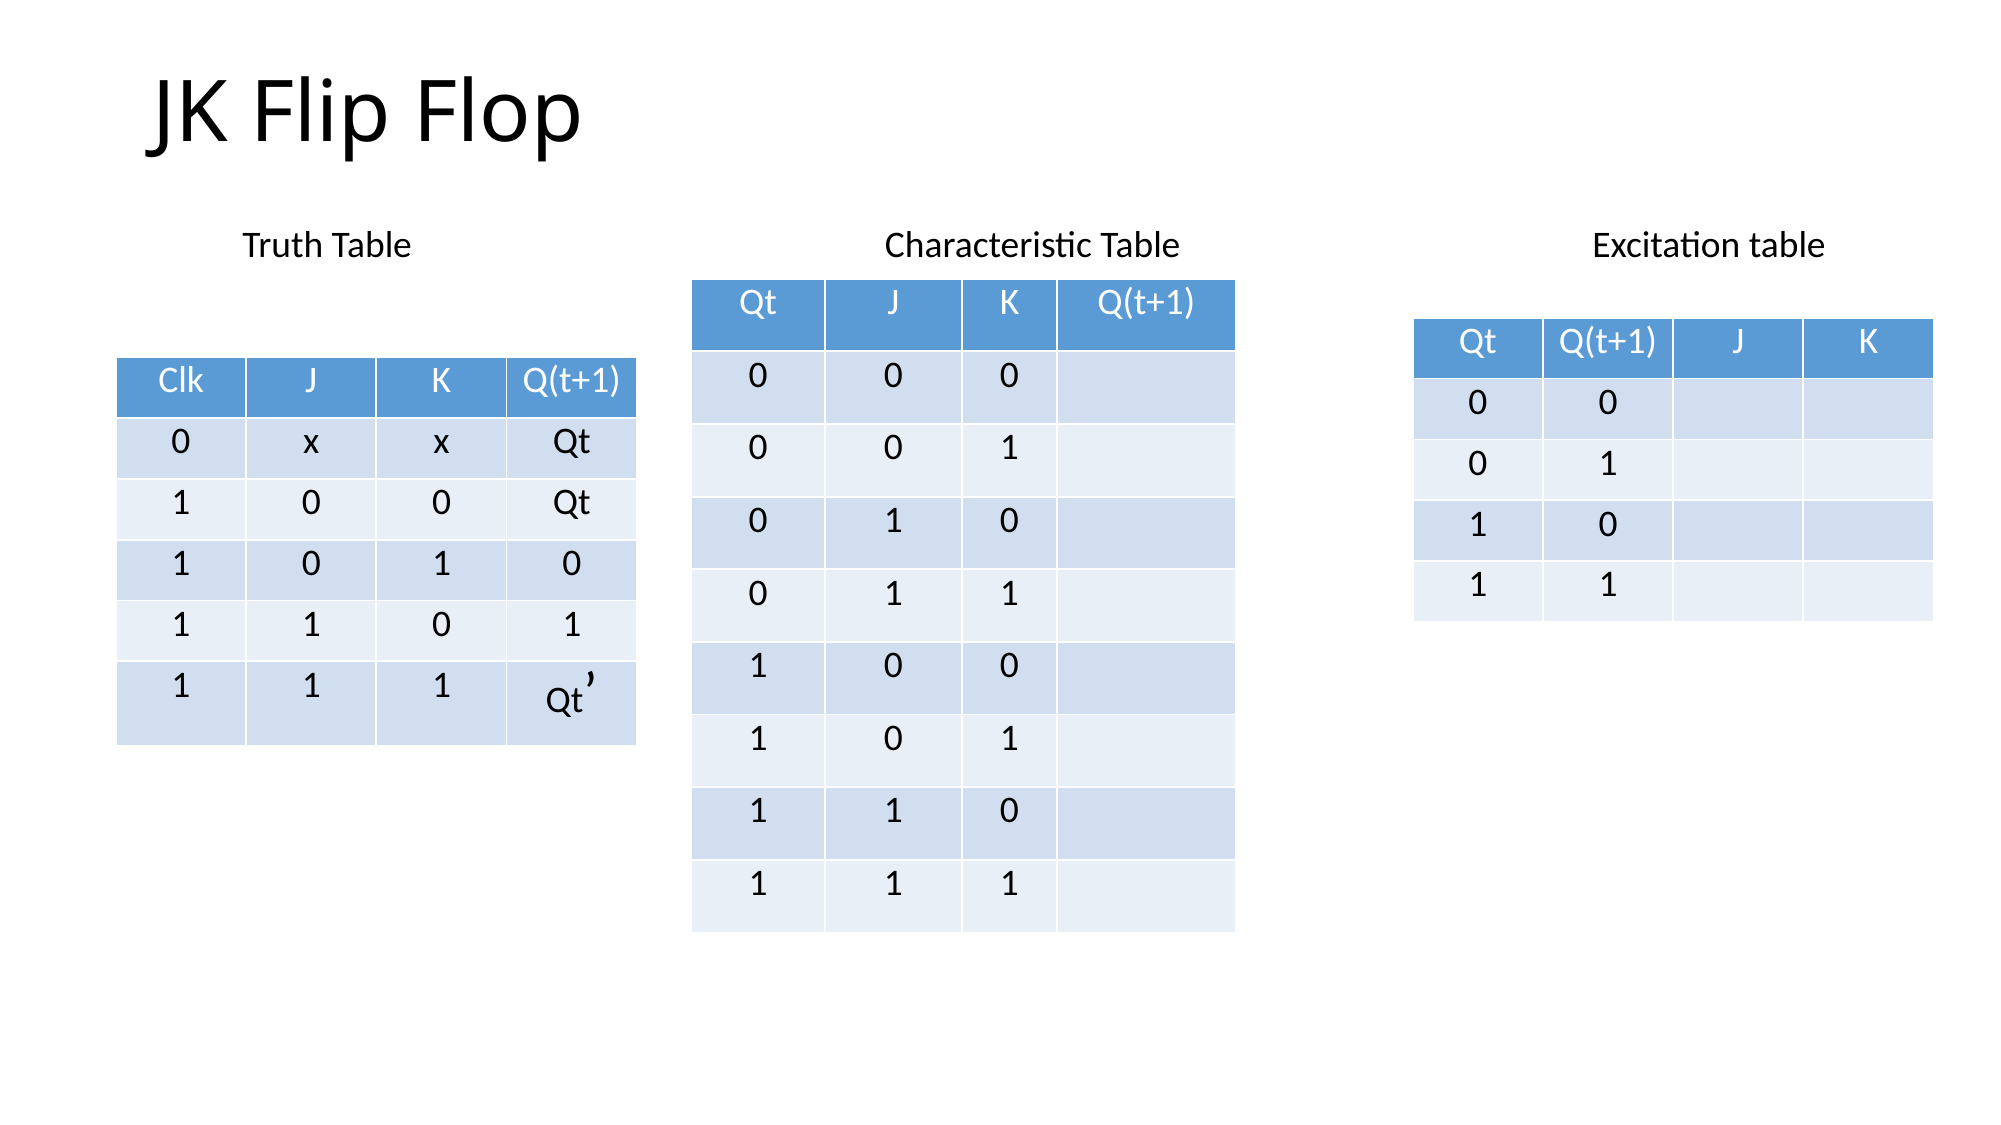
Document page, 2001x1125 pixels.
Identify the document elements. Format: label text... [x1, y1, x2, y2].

table_cell 1 [117, 662, 245, 745]
table_cell 1 [963, 715, 1056, 786]
table_cell 0 [692, 498, 824, 568]
table_cell 1 [117, 541, 245, 600]
table_cell 0 [377, 601, 506, 660]
table_cell 0 [826, 715, 961, 786]
table_header Clk [117, 358, 245, 417]
table_cell 1 [507, 601, 636, 660]
table_cell 1 [963, 425, 1056, 496]
table_cell 1 [963, 570, 1056, 641]
table_cell 0 [692, 425, 824, 496]
table_cell [1058, 788, 1235, 859]
table_cell [1058, 643, 1235, 714]
table_cell 0 [692, 352, 824, 423]
table_header Q(t+1) [1544, 319, 1672, 378]
table_cell 1 [377, 541, 506, 600]
table_cell 0 [963, 643, 1056, 714]
table_cell 1 [826, 570, 961, 641]
table_cell [1674, 379, 1802, 439]
table_cell 1 [117, 480, 245, 539]
table_cell [1804, 379, 1933, 439]
table_header J [247, 358, 375, 417]
table_cell 1 [826, 498, 961, 568]
table_cell 1 [247, 662, 375, 745]
table_cell 1 [377, 662, 506, 745]
table_cell 0 [1544, 501, 1672, 560]
table_cell 1 [692, 715, 824, 786]
table_cell 0 [692, 570, 824, 641]
table_cell 1 [1544, 562, 1672, 621]
table_cell [1058, 352, 1235, 423]
table_cell [1058, 498, 1235, 568]
table_cell 1 [1544, 440, 1672, 499]
table_cell 1 [1414, 562, 1542, 621]
table_cell 1 [826, 861, 961, 932]
table_cell 0 [377, 480, 506, 539]
table_header K [963, 280, 1056, 350]
table_cell 0 [826, 425, 961, 496]
table_cell 1 [692, 861, 824, 932]
table_cell 0 [826, 352, 961, 423]
table_cell 0 [963, 788, 1056, 859]
table_cell [1804, 562, 1933, 621]
table_cell [1058, 425, 1235, 496]
table_cell [1674, 440, 1802, 499]
table_header K [1804, 319, 1933, 378]
table_cell 0 [247, 480, 375, 539]
table_cell [1674, 501, 1802, 560]
table_header J [826, 280, 961, 350]
title JK Flip Flop [137, 59, 1863, 168]
table_cell Qt’ [507, 662, 636, 745]
table_cell 1 [117, 601, 245, 660]
text_box Truth Table Characteristic Table Excitation table [227, 212, 1841, 273]
table_cell 1 [963, 861, 1056, 932]
table_header J [1674, 319, 1802, 378]
table_cell 0 [1414, 379, 1542, 439]
table_cell 0 [117, 419, 245, 478]
table_header K [377, 358, 506, 417]
table_cell Qt [507, 419, 636, 478]
table_cell 0 [247, 541, 375, 600]
table_cell 0 [963, 498, 1056, 568]
table_cell 0 [507, 541, 636, 600]
table_cell 1 [1414, 501, 1542, 560]
table_cell Qt [507, 480, 636, 539]
table_cell [1058, 570, 1235, 641]
table_cell 0 [826, 643, 961, 714]
table_cell 1 [247, 601, 375, 660]
table_header Qt [692, 280, 824, 350]
table_header Q(t+1) [1058, 280, 1235, 350]
table_cell [1058, 715, 1235, 786]
table_cell [1058, 861, 1235, 932]
table_cell x [377, 419, 506, 478]
table_cell x [247, 419, 375, 478]
table_header Qt [1414, 319, 1542, 378]
table_cell 1 [692, 643, 824, 714]
table_cell [1804, 440, 1933, 499]
table_cell 1 [692, 788, 824, 859]
table_cell 0 [1544, 379, 1672, 439]
table_cell 0 [1414, 440, 1542, 499]
table_cell [1804, 501, 1933, 560]
table_header Q(t+1) [507, 358, 636, 417]
table_cell [1674, 562, 1802, 621]
table_cell 1 [826, 788, 961, 859]
table_cell 0 [963, 352, 1056, 423]
